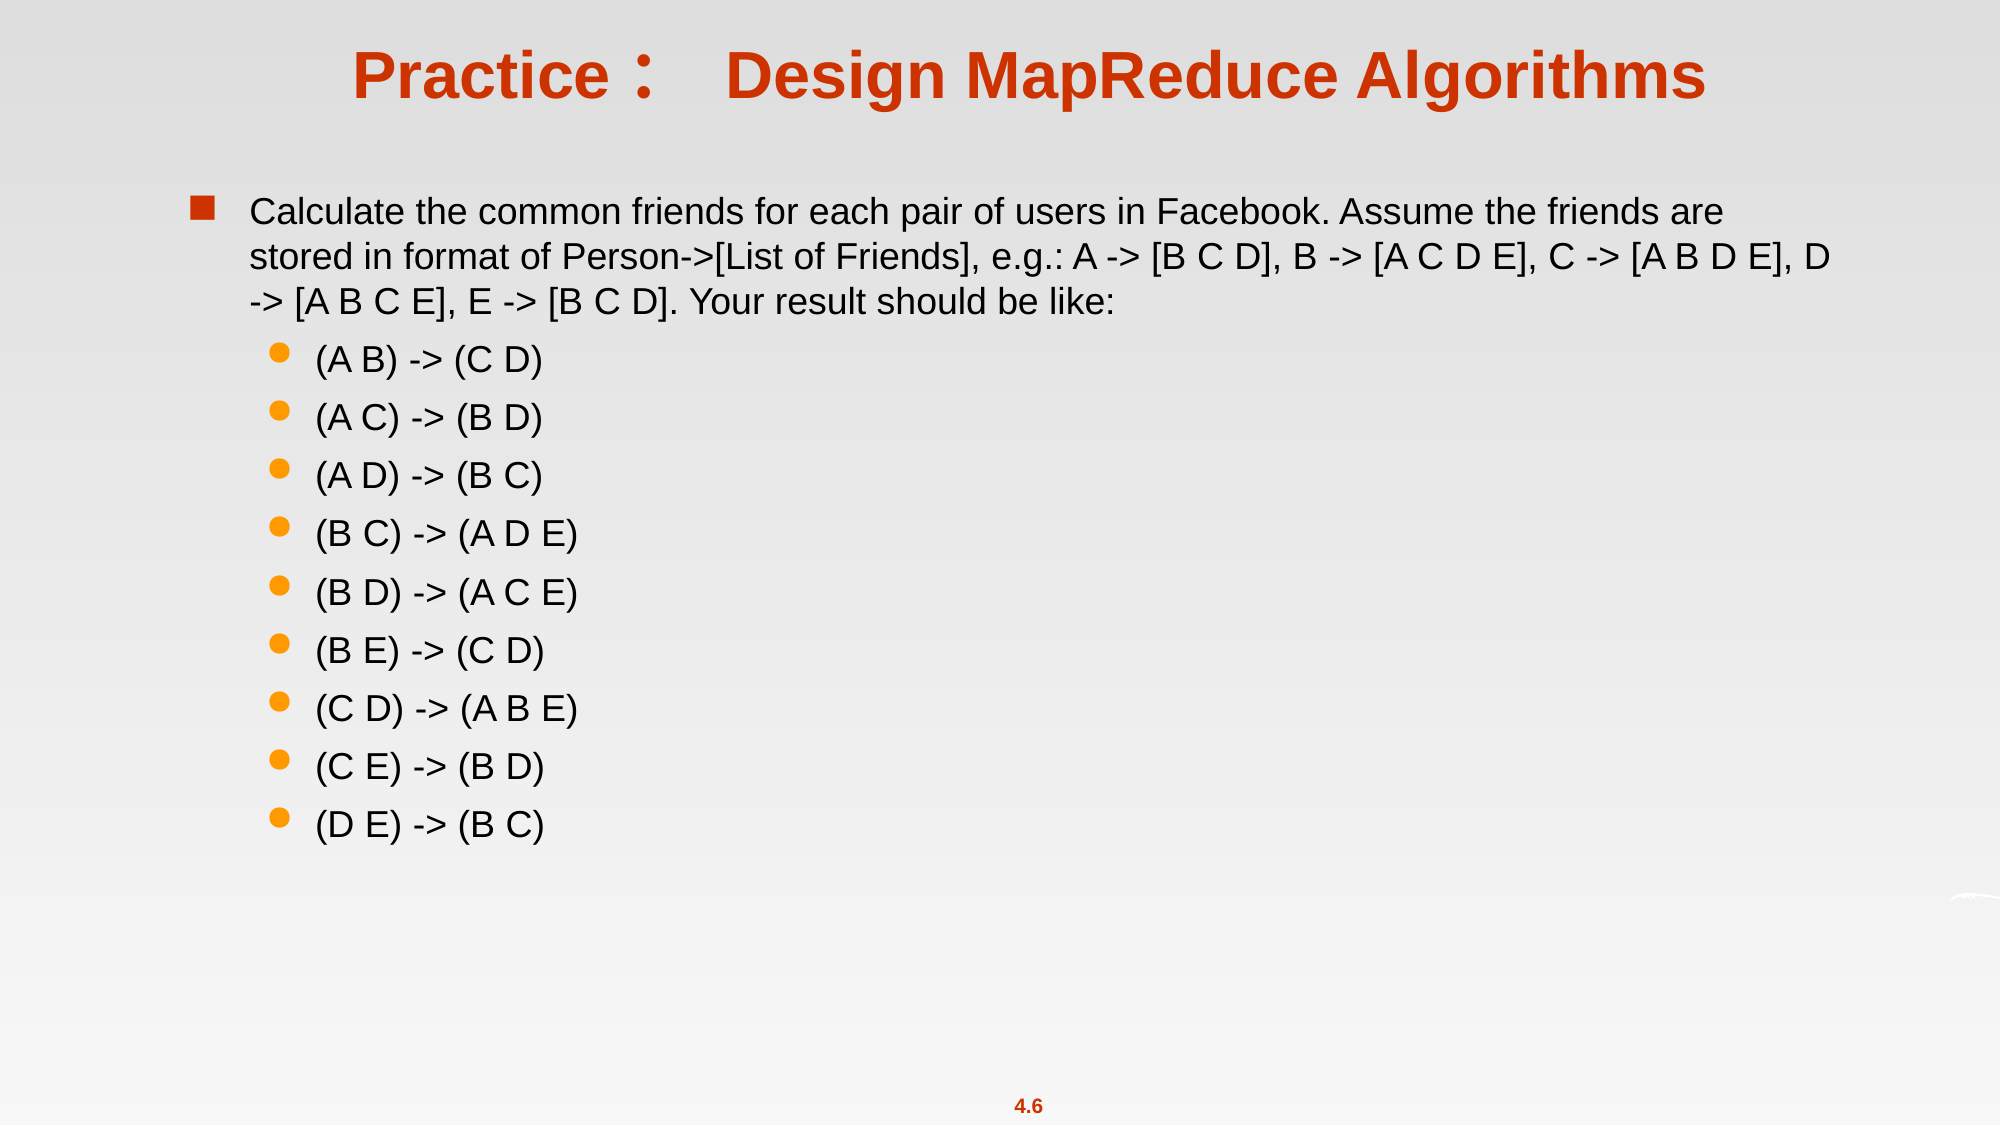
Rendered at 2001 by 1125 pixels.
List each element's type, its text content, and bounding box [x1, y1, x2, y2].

title Practice： Design MapReduce Algorithms [328, 19, 1732, 120]
list Calculate the common friends for each pair of users in Facebook. Assume the friends are stored in format of Person->[List of Friends], e.g.: A -> [B C D], B -> [A C D E], C -> [A B D E], D -> [A B C E], E -> [B C D]. Your result should be like: (A B) -> (C D) (A C) -> (B D) (A D) -> (B C) (B C) -> (A D E) (B D) -> (A C E) (B E) -> (C D) (C D) -> (A B E) (C E) -> (B D) (D E) -> (B C) [178, 179, 1854, 984]
